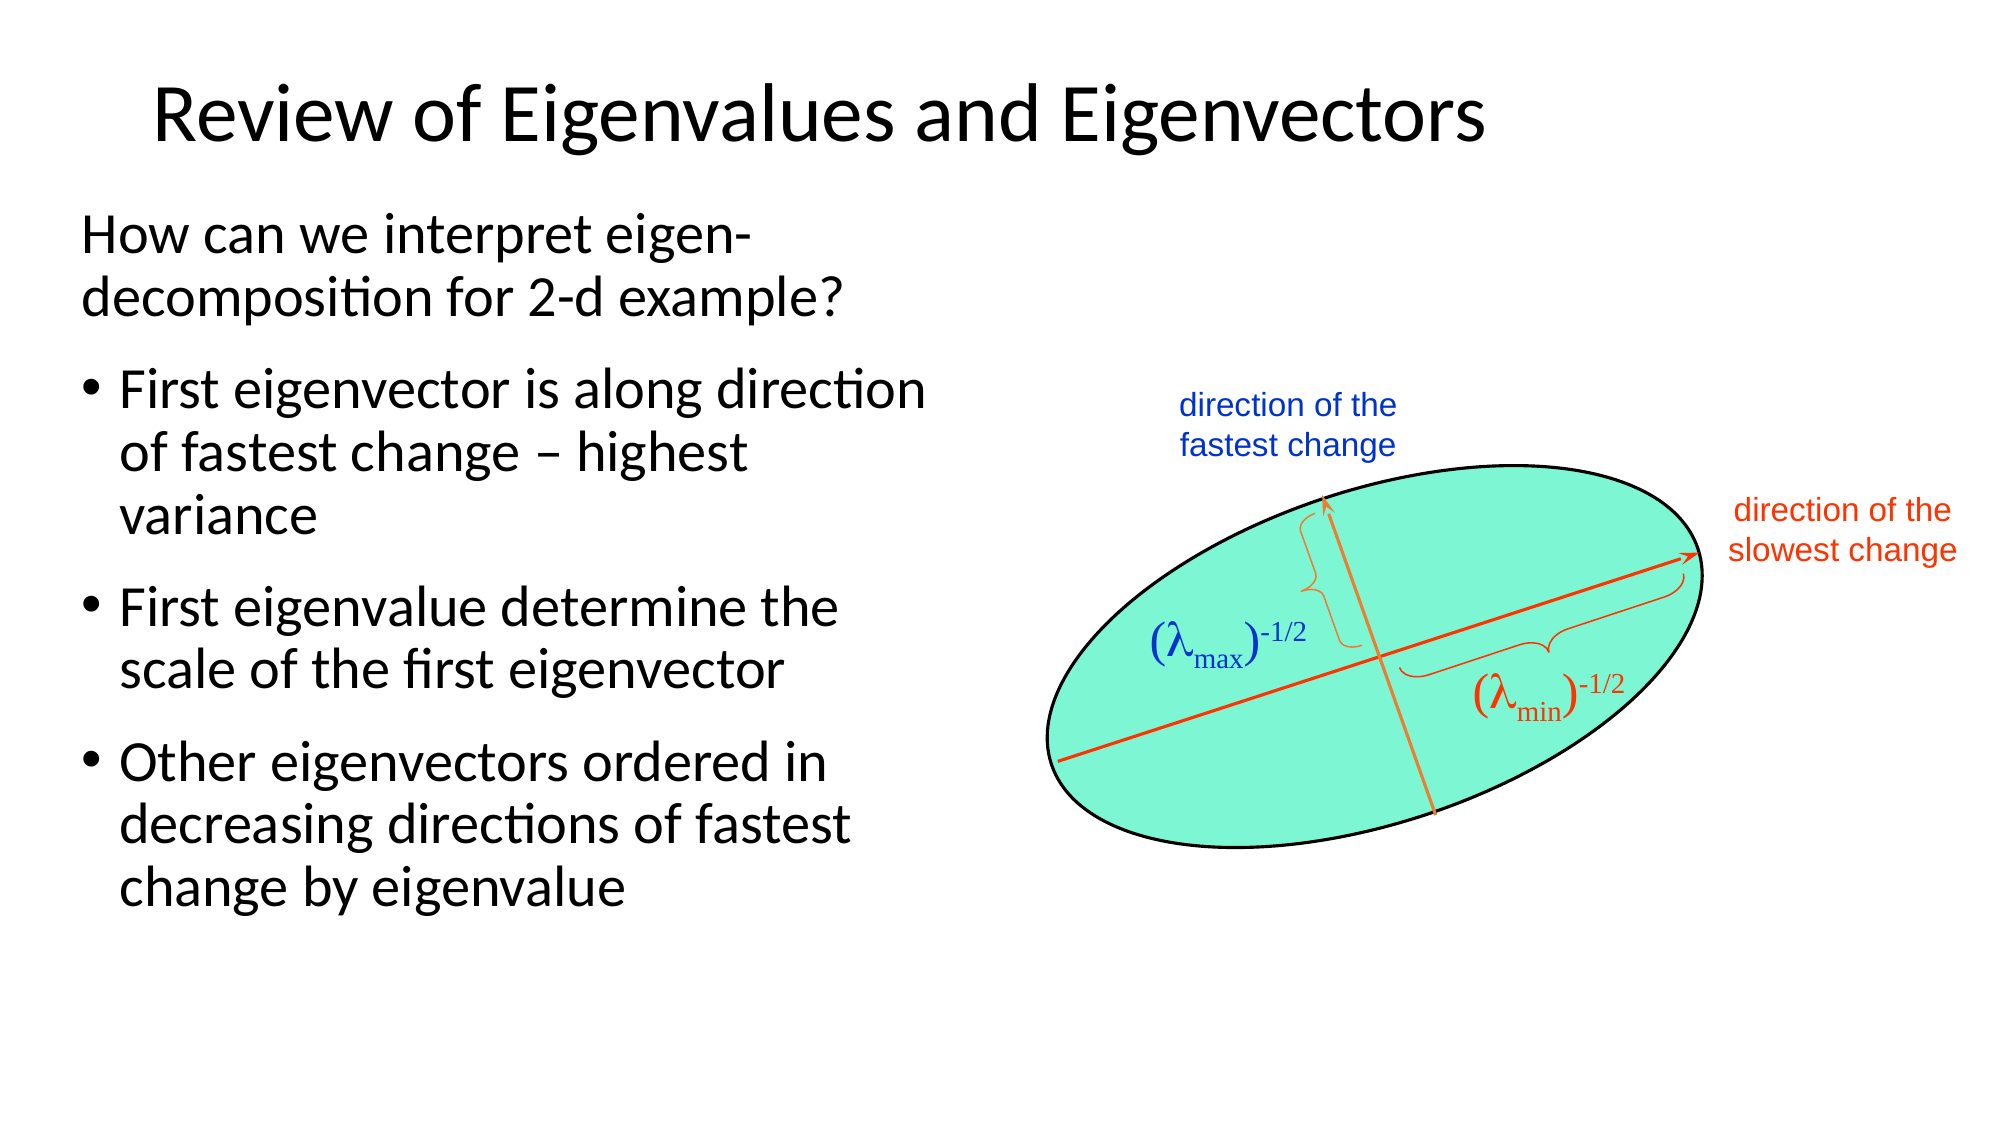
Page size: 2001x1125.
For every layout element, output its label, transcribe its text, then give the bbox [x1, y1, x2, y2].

title Review of Eigenvalues and Eigenvectors [137, 59, 1863, 170]
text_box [1033, 376, 1984, 872]
list How can we interpret eigen-decomposition for 2-d example? First eigenvector is along direction of fastest change – highest variance First eigenvalue determine the scale of the first eigenvector Other eigenvectors ordered in decreasing directions of fastest change by eigenvalue [66, 195, 971, 1084]
